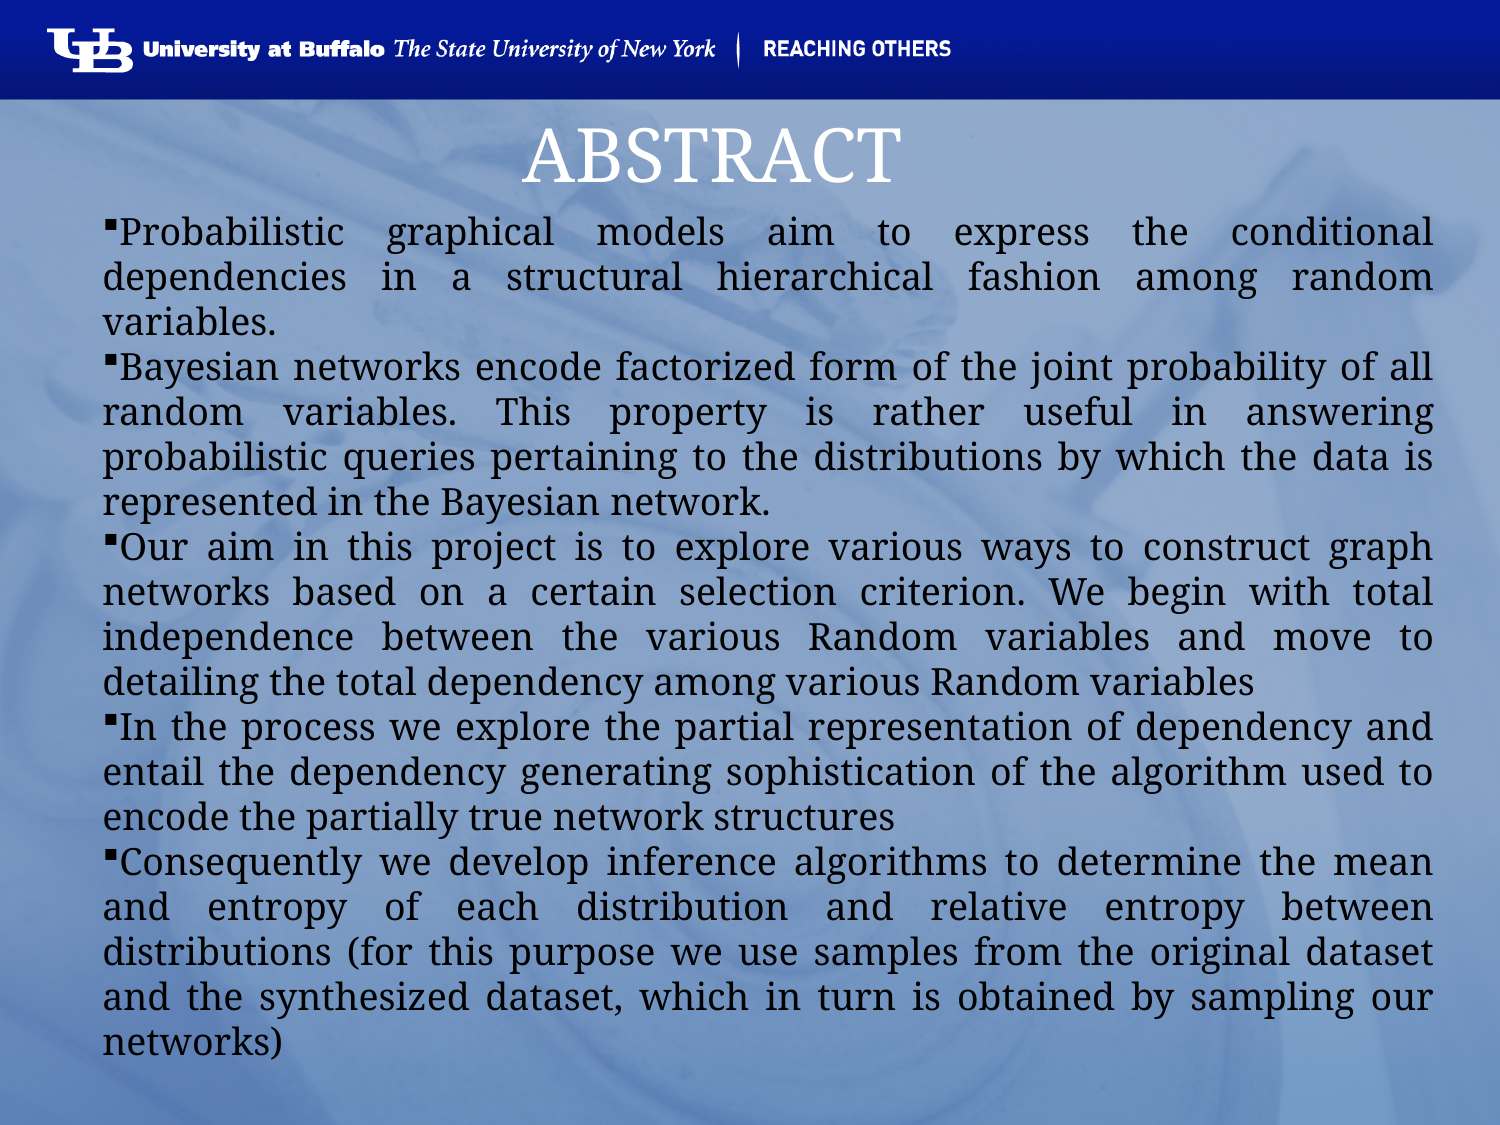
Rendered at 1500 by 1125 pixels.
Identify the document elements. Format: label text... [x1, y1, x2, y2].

picture [0, 0, 1500, 1125]
title ABSTRACT [75, 99, 1350, 200]
subtitle Probabilistic graphical models aim to express the conditional dependencies in a structural hierarchical fashion among random variables. Bayesian networks encode factorized form of the joint probability of all random variables. This property is rather useful in answering probabilistic queries pertaining to the distributions by which the data is represented in the Bayesian network. Our aim in this project is to explore various ways to construct graph networks based on a certain selection criterion. We begin with total independence between the various Random variables and move to detailing the total dependency among various Random variables In the process we explore the partial representation of dependency and entail the dependency generating sophistication of the algorithm used to encode the partially true network structures Consequently we develop inference algorithms to determine the mean and entropy of each distribution and relative entropy between distributions (for this purpose we use samples from the original dataset and the synthesized dataset, which in turn is obtained by sampling our networks) [12, 200, 1450, 850]
